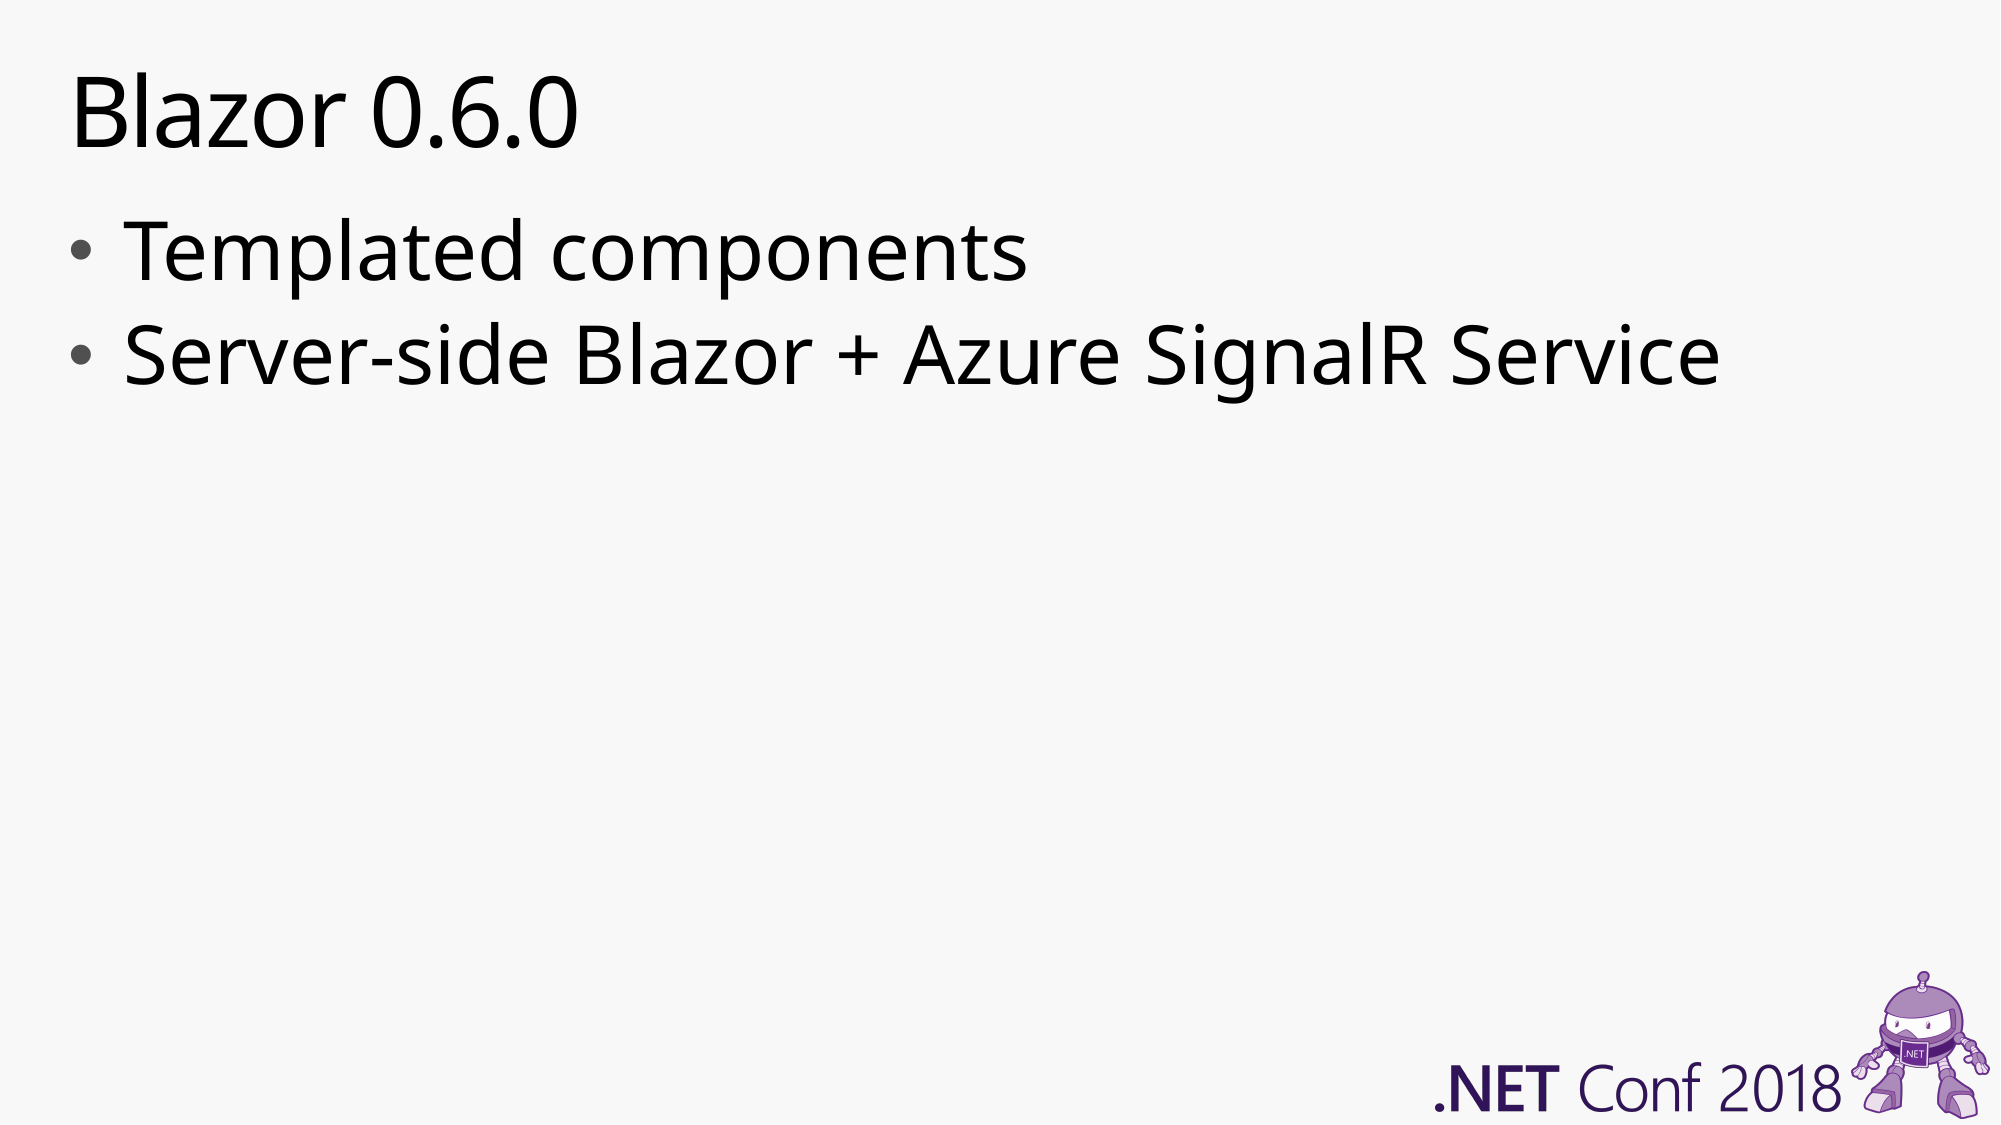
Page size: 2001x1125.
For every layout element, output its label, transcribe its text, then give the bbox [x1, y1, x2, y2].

picture [1435, 1062, 1841, 1112]
title Blazor 0.6.0 [44, 47, 1957, 196]
picture [1851, 971, 1990, 1119]
list Templated components Server-side Blazor + Azure SignalR Service [44, 196, 1956, 424]
